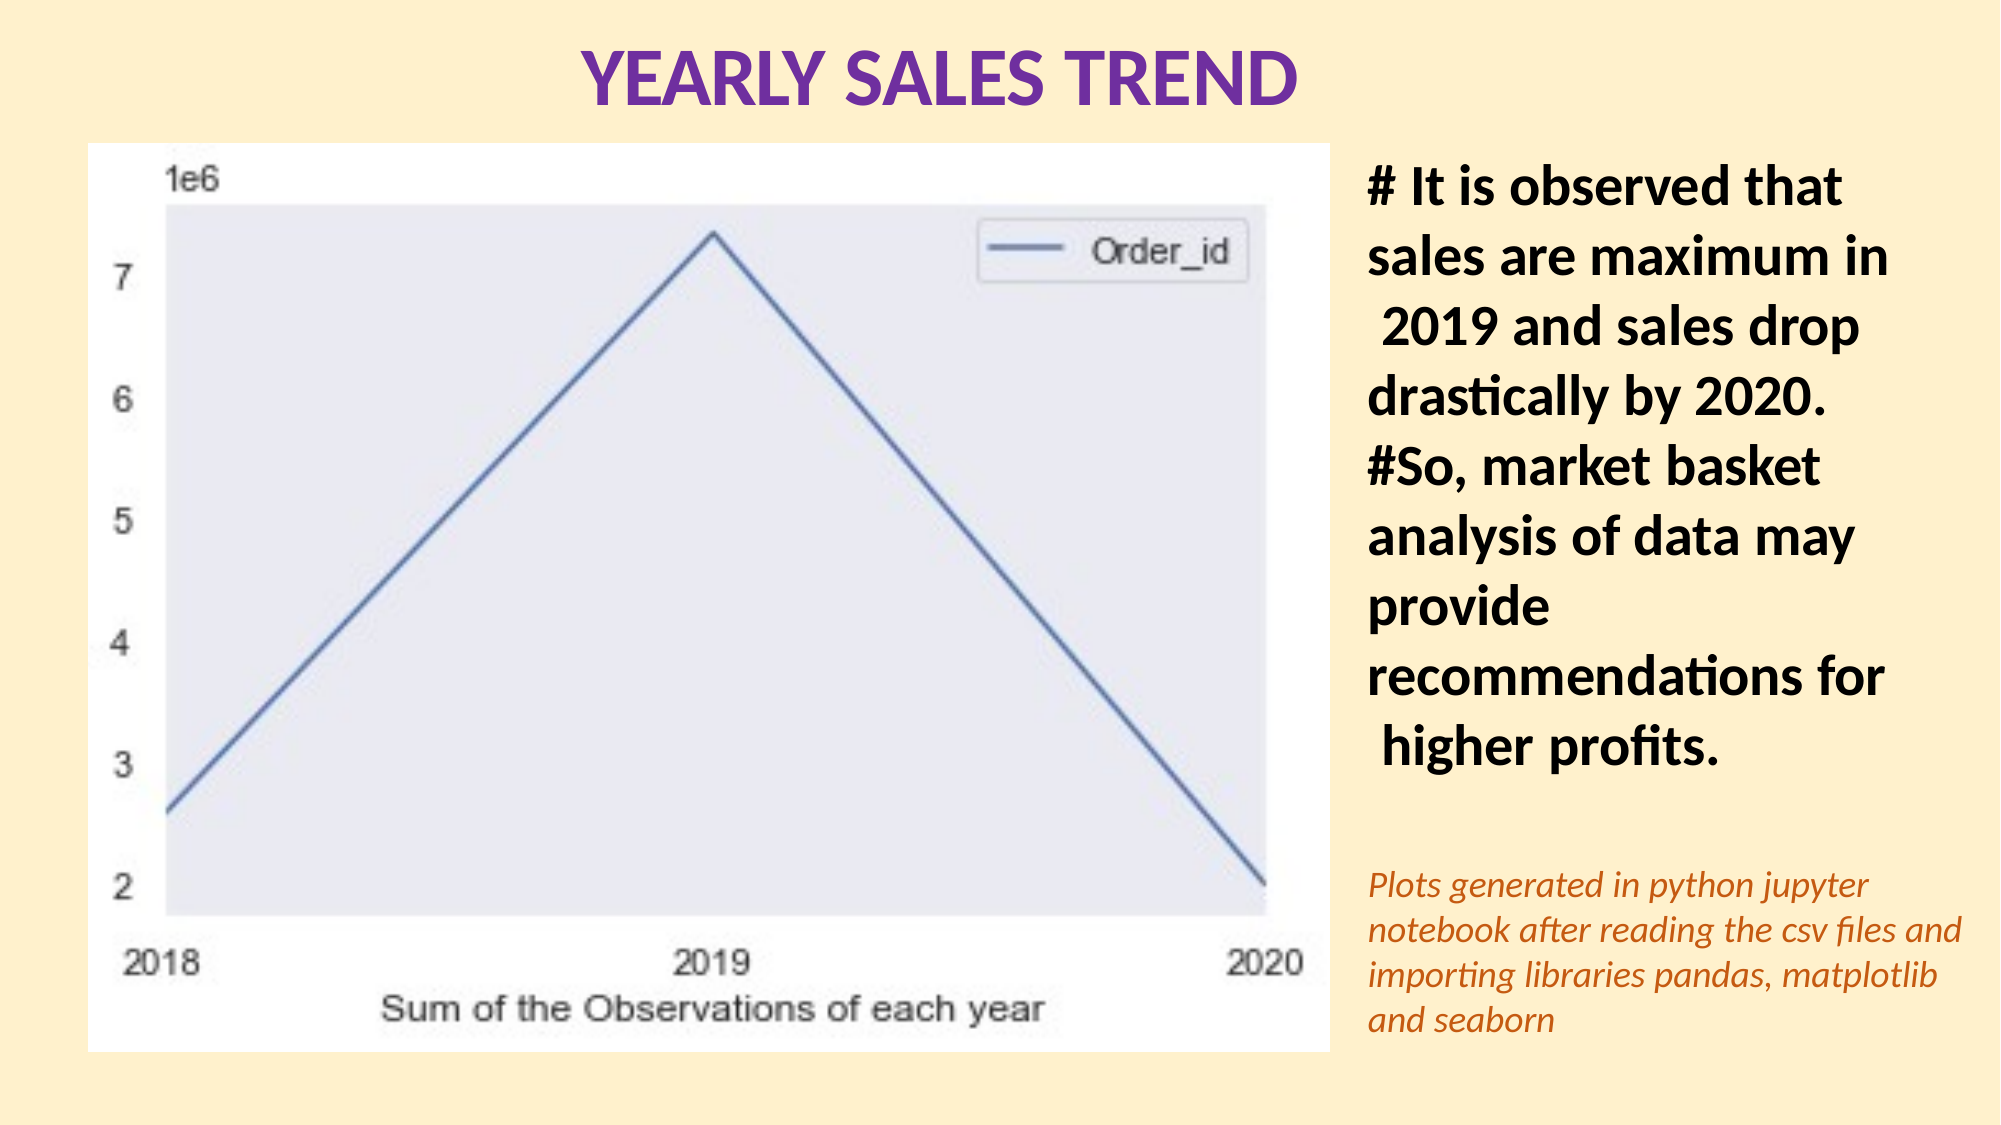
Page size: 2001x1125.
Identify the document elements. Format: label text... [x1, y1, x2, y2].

text_box # It is observed that sales are maximum in 2019 and sales drop drastically by 2020. #So, market basket analysis of data may provide recommendations for higher profits. [1365, 145, 1896, 778]
title YEARLY SALES TREND [579, 19, 1312, 141]
text_box Plots generated in python jupyter notebook after reading the csv files and importing libraries pandas, matplotlib and seaborn [1365, 858, 1979, 1041]
picture [88, 143, 1330, 1053]
